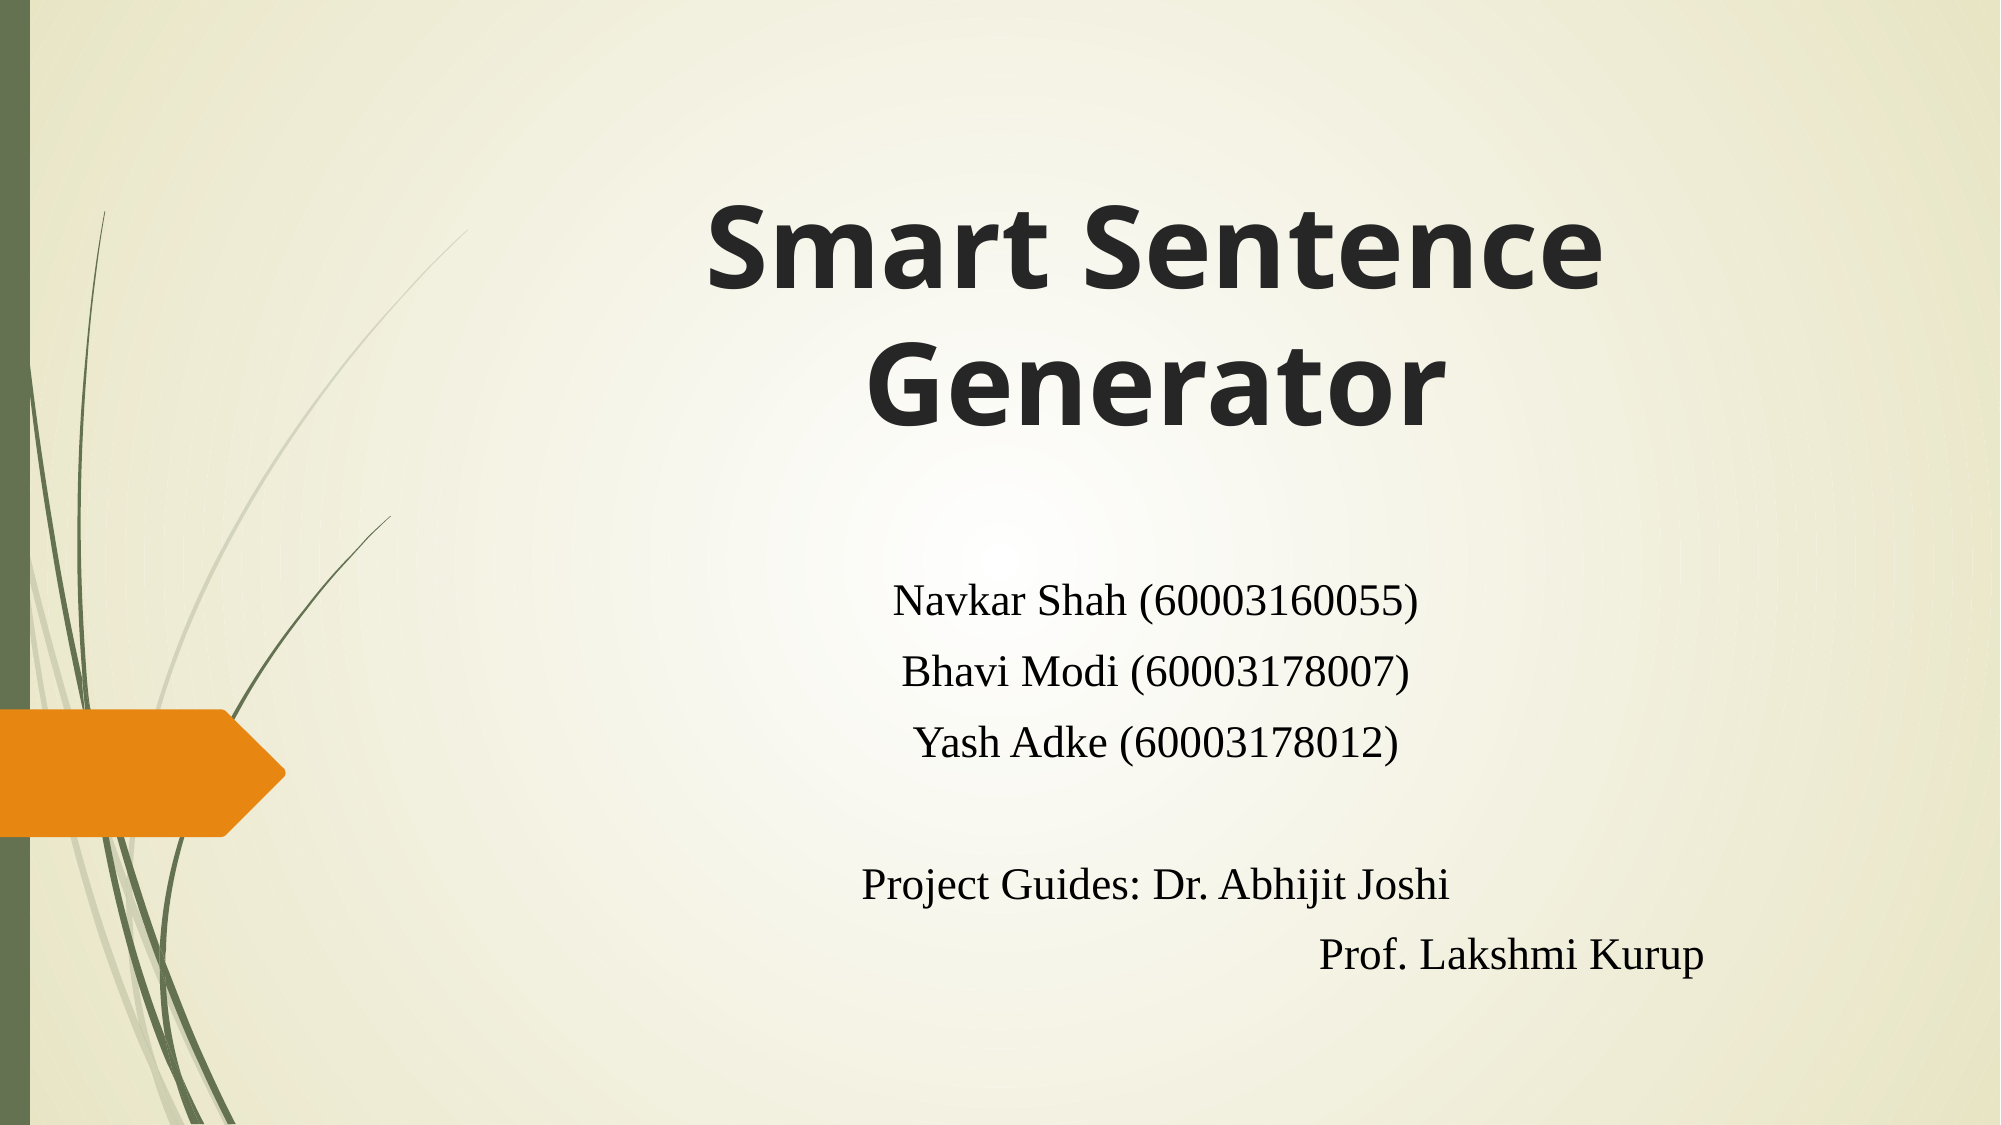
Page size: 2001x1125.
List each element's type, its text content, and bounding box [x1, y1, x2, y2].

title Smart Sentence Generator [424, 125, 1888, 498]
subtitle Navkar Shah (60003160055) Bhavi Modi (60003178007) Yash Adke (60003178012) Project Guides: Dr. Abhijit Joshi Prof. Lakshmi Kurup [424, 561, 1888, 1044]
